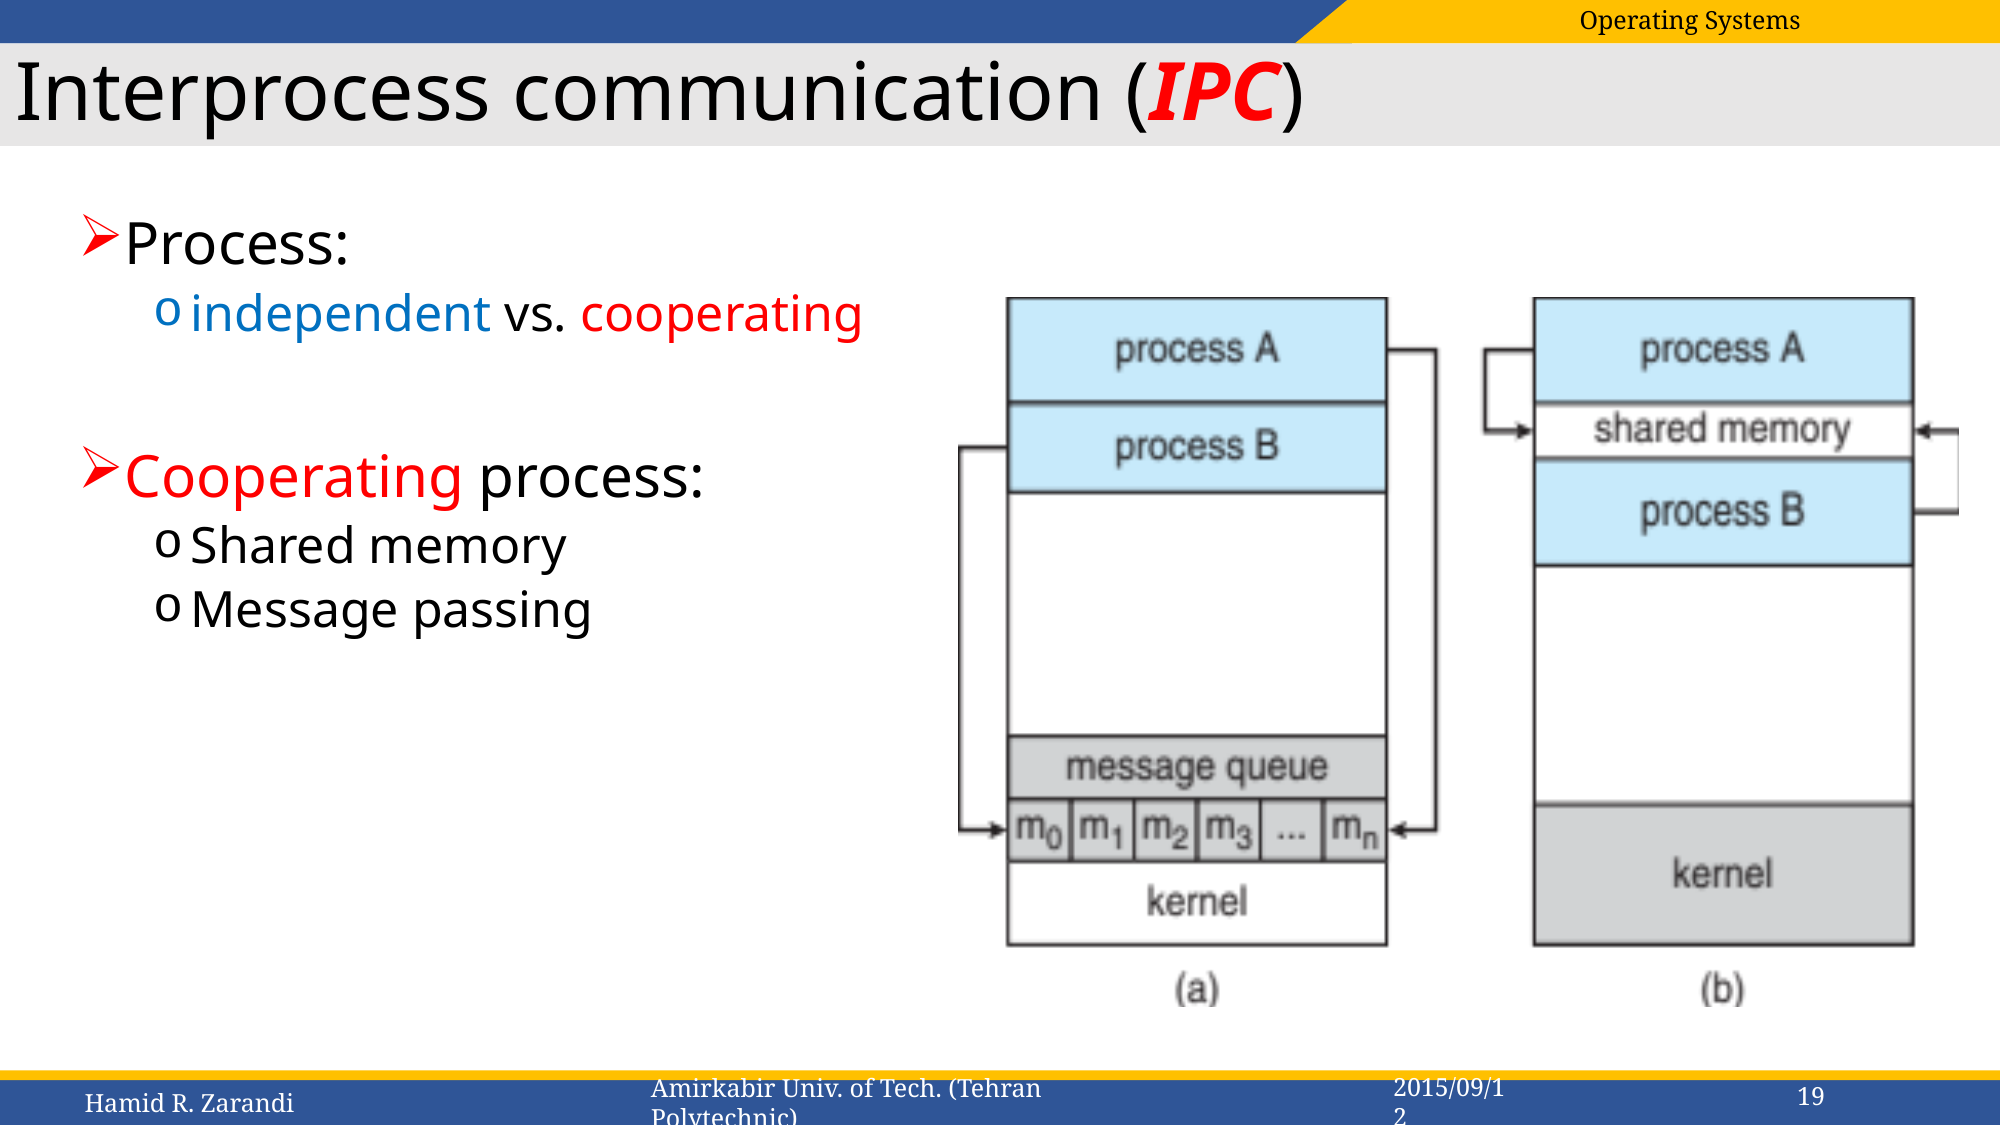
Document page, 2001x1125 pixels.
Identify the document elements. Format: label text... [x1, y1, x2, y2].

picture [958, 297, 1959, 1007]
title Interprocess communication (IPC) [0, 43, 2000, 146]
list Process: independent vs. cooperating Cooperating process: Shared memory Message passing [63, 207, 958, 1014]
